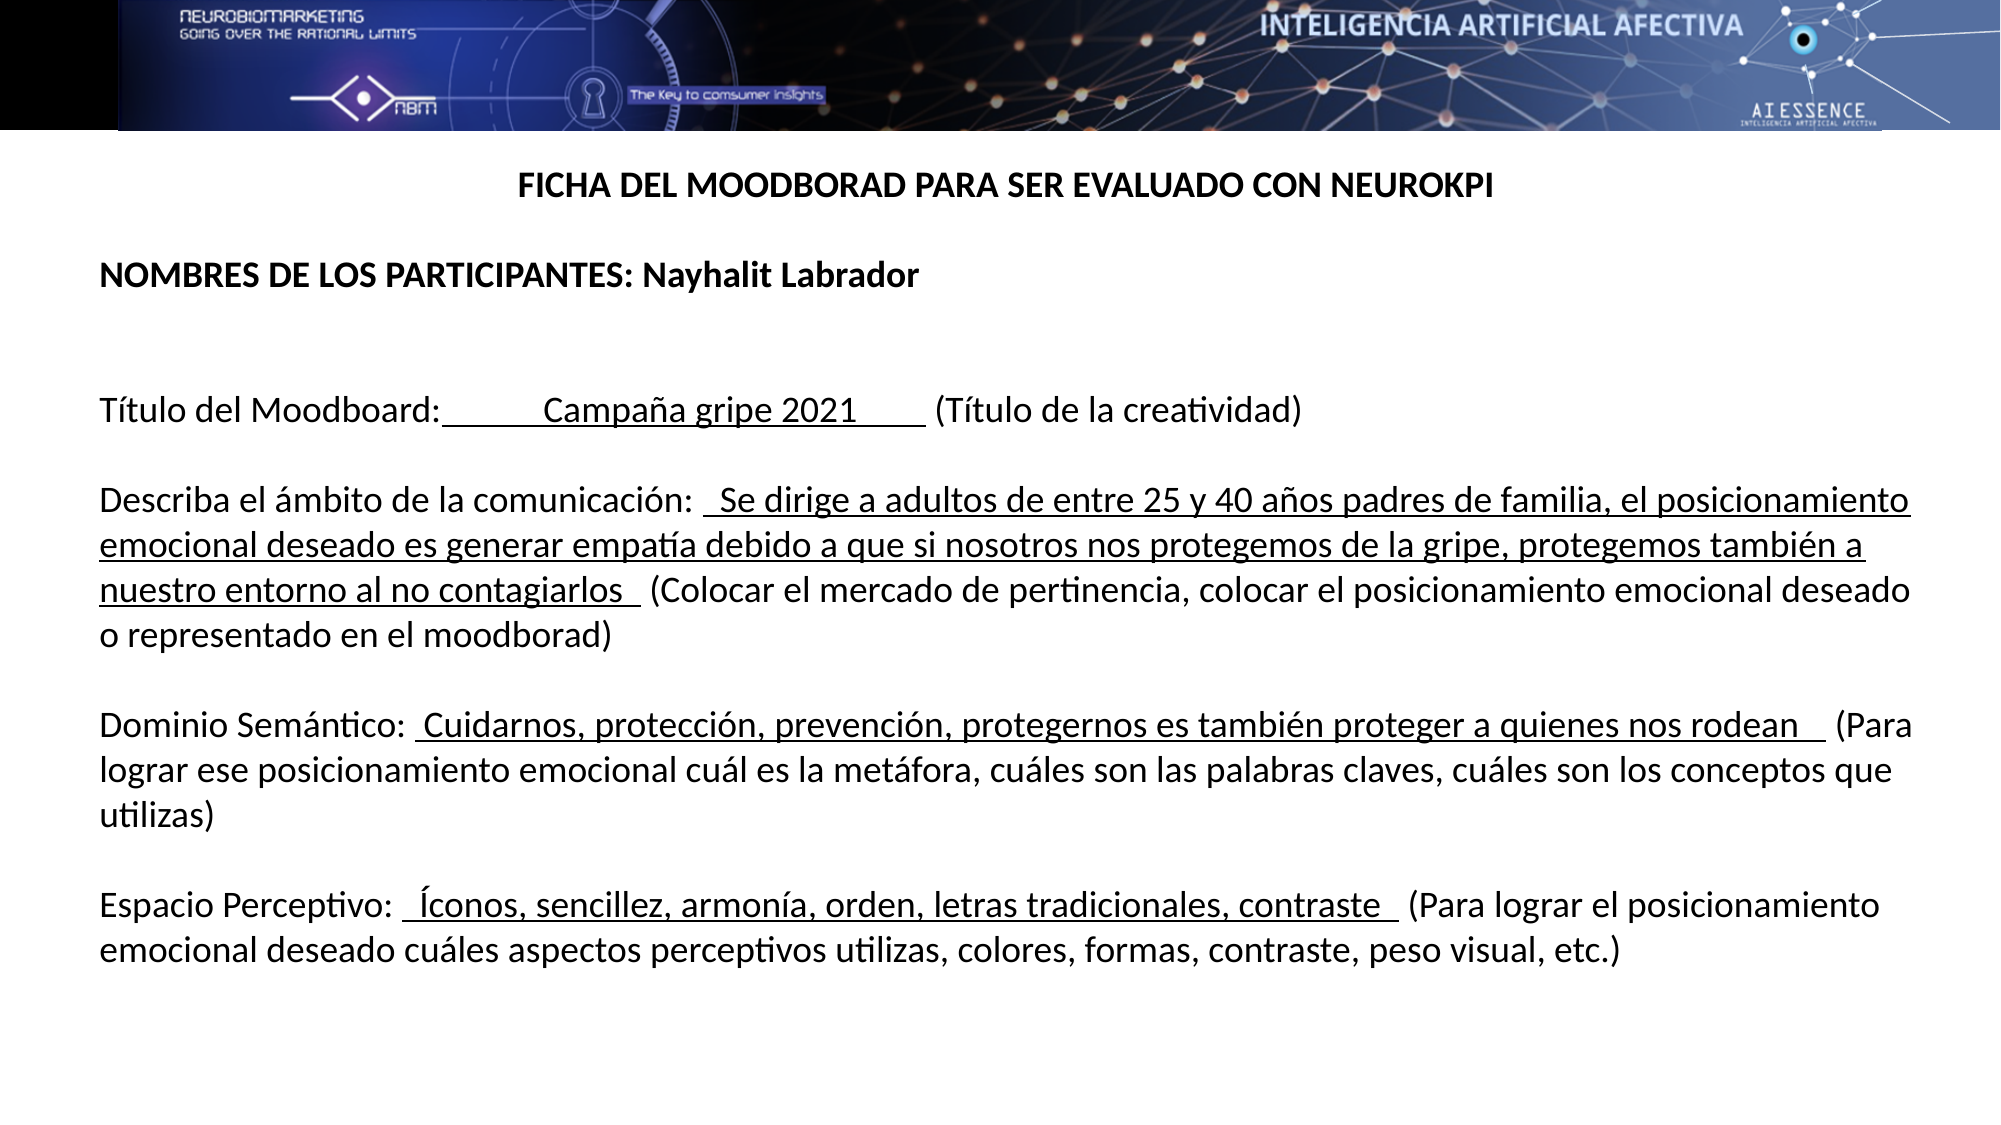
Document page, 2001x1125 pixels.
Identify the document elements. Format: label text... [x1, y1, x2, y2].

picture [118, 0, 1882, 131]
text_box FICHA DEL MOODBORAD PARA SER EVALUADO CON NEUROKPI NOMBRES DE LOS PARTICIPANTES: Nayhalit Labrador Título del Moodboard: Campaña gripe 2021 (Título de la creatividad) Describa el ámbito de la comunicación: Se dirige a adultos de entre 25 y 40 años padres de familia, el posicionamiento emocional deseado es generar empatía debido a que si nosotros nos protegemos de la gripe, protegemos también a nuestro entorno al no contagiarlos (Colocar el mercado de pertinencia, colocar el posicionamiento emocional deseado o representado en el moodborad) Dominio Semántico: Cuidarnos, protección, prevención, protegernos es también proteger a quienes nos rodean (Para lograr ese posicionamiento emocional cuál es la metáfora, cuáles son las palabras claves, cuáles son los conceptos que utilizas) Espacio Perceptivo: Íconos, sencillez, armonía, orden, letras tradicionales, contraste (Para lograr el posicionamiento emocional deseado cuáles aspectos perceptivos utilizas, colores, formas, contraste, peso visual, etc.) [84, 152, 1929, 978]
